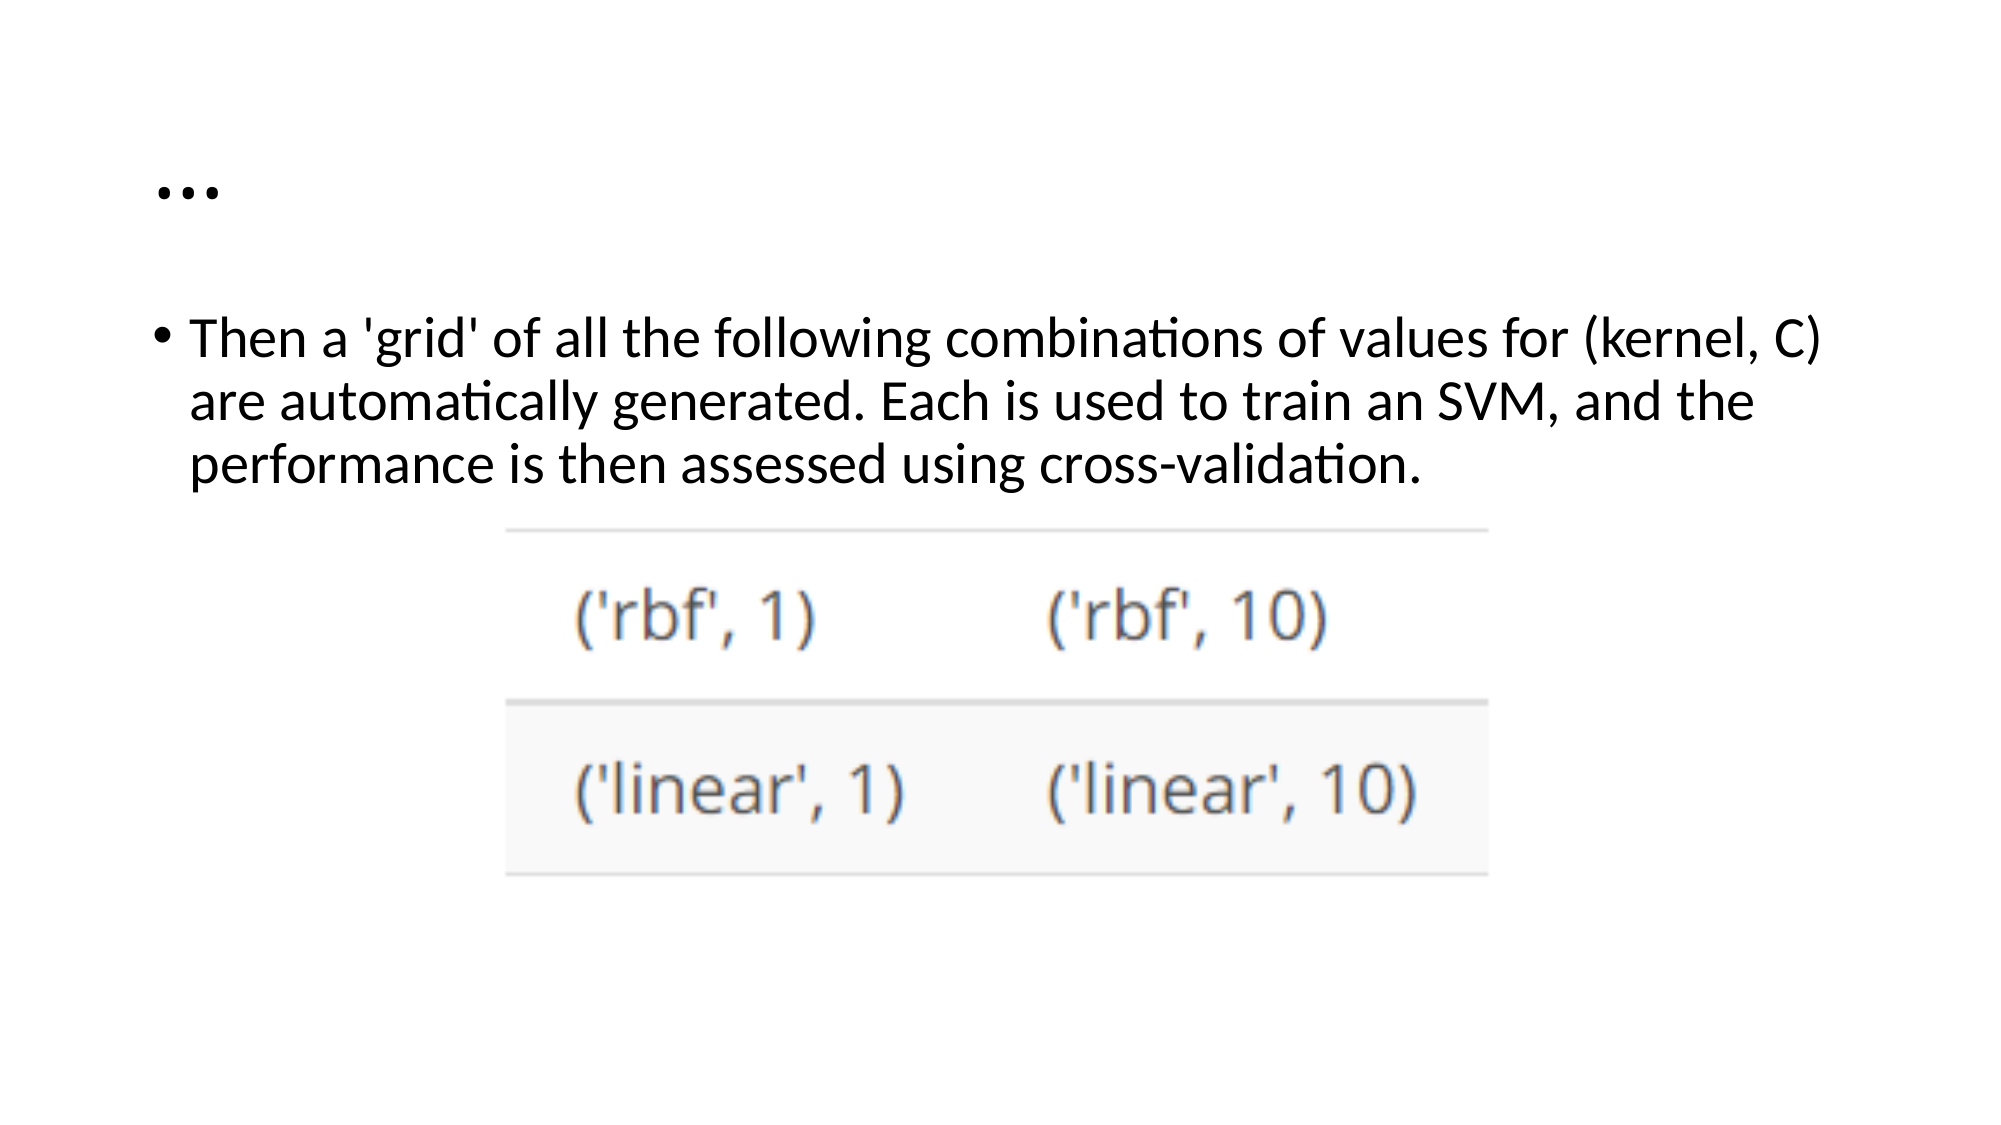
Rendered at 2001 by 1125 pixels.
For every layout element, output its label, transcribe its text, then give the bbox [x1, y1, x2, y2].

title … [137, 59, 1863, 278]
picture [500, 509, 1500, 898]
list Then a 'grid' of all the following combinations of values for (kernel, C) are automatically generated. Each is used to train an SVM, and the performance is then assessed using cross-validation. [137, 299, 1863, 1014]
